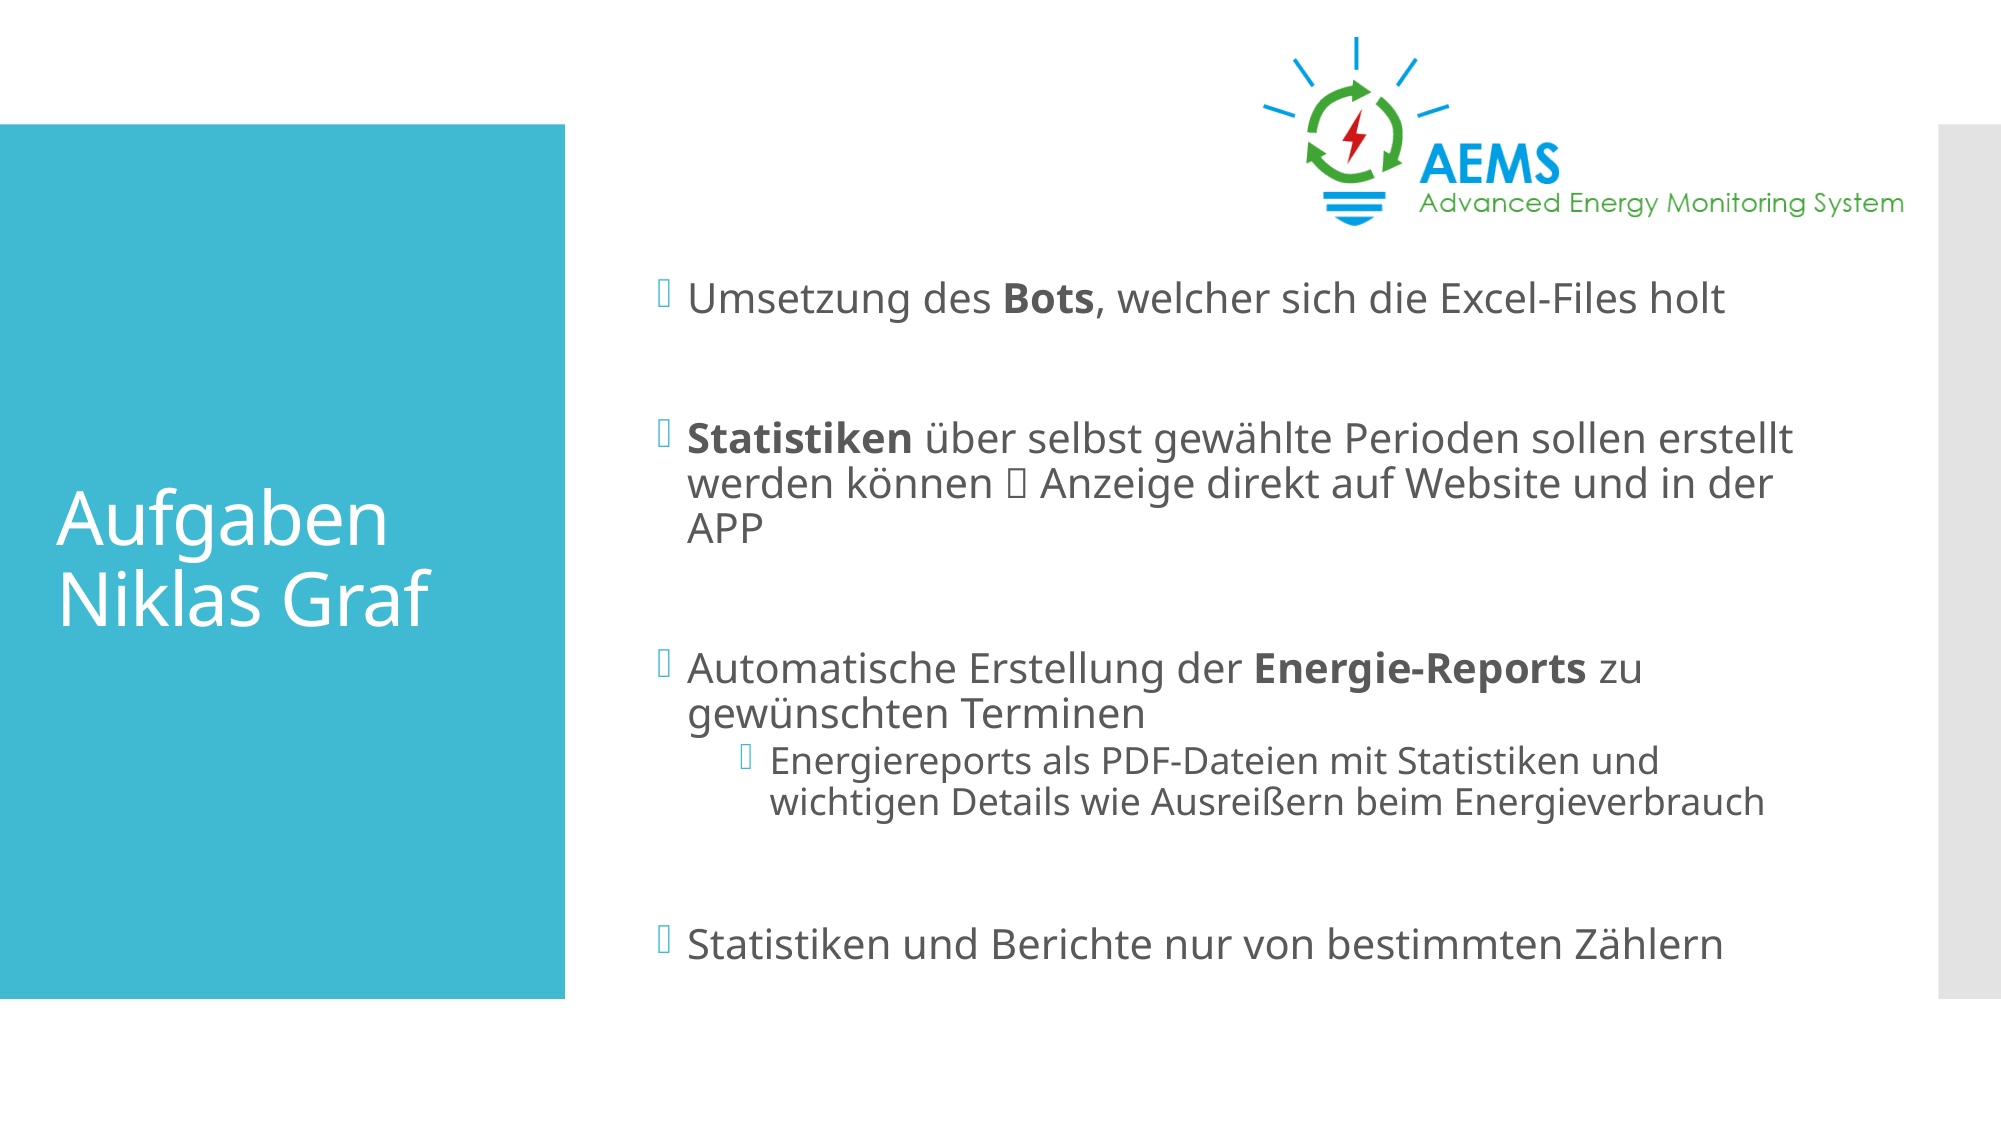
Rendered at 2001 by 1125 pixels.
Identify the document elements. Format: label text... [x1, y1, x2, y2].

title Aufgaben Niklas Graf [41, 184, 525, 940]
picture [1263, 37, 1908, 226]
list Umsetzung des Bots, welcher sich die Excel-Files holt Statistiken über selbst gewählte Perioden sollen erstellt werden können  Anzeige direkt auf Website und in der APP Automatische Erstellung der Energie-Reports zu gewünschten Terminen Energiereports als PDF-Dateien mit Statistiken und wichtigen Details wie Ausreißern beim Energieverbrauch Statistiken und Berichte nur von bestimmten Zählern [641, 237, 1842, 1078]
